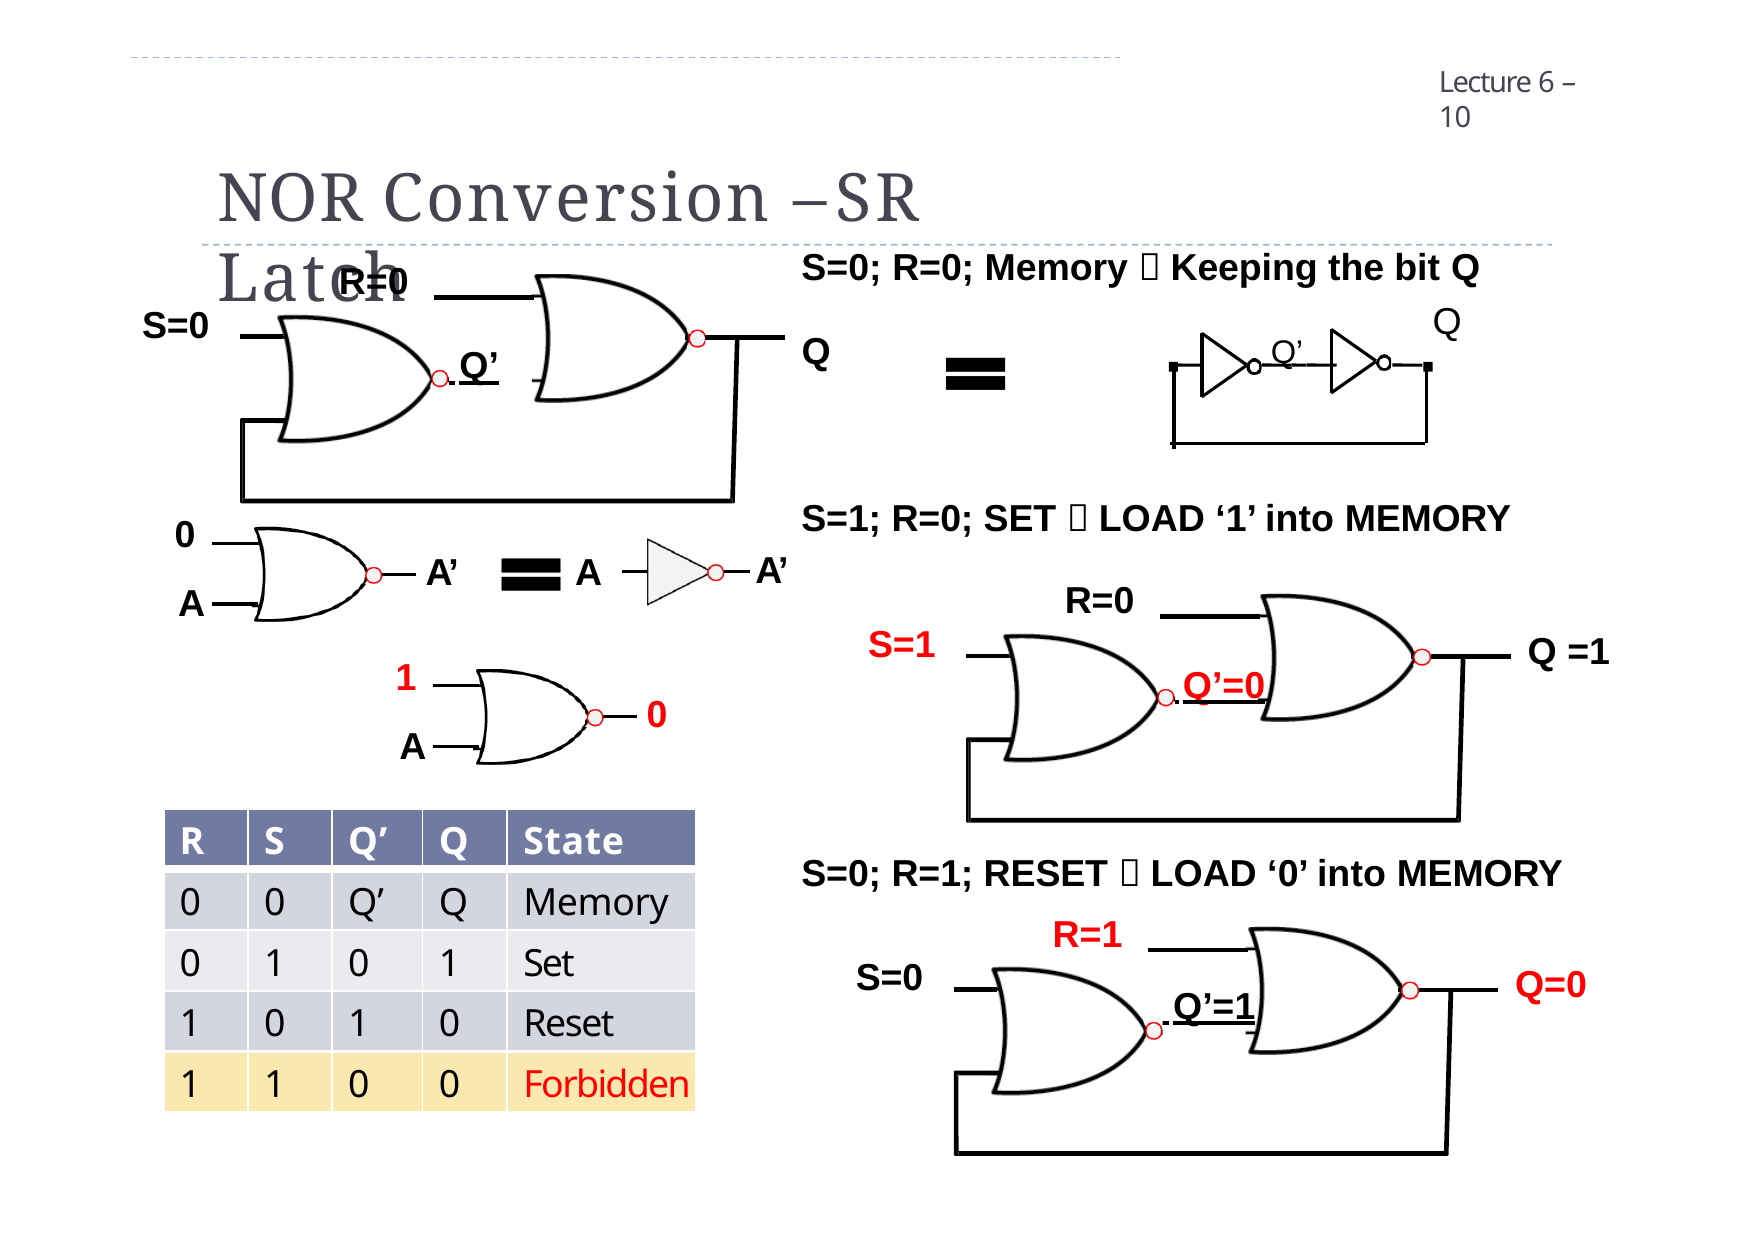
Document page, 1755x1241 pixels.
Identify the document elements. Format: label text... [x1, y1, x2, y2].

text_box [501, 558, 561, 591]
table_cell Forbidden [508, 1053, 695, 1111]
table_cell Q’ [333, 873, 422, 929]
text_box [645, 537, 725, 606]
text_box Q’=1 [1146, 979, 1258, 1027]
table_cell 0 [423, 1053, 506, 1111]
text_box [585, 707, 604, 727]
text_box [1143, 1020, 1163, 1040]
table_cell 0 [423, 992, 506, 1050]
text_box Q [1430, 295, 1465, 343]
text_box S=0; R=0; Memory  Keeping the bit Q [799, 241, 1499, 289]
text_box A [573, 546, 605, 594]
text_box 0 [644, 688, 670, 736]
table_cell 0 [165, 873, 247, 929]
table_header Q’ [333, 810, 422, 865]
text_box A’ [753, 544, 791, 592]
text_box S=0 [853, 955, 926, 998]
text_box [1376, 354, 1392, 371]
table_cell 0 [249, 873, 331, 929]
table_cell 0 [165, 931, 247, 990]
text_box [240, 337, 740, 504]
text_box 0 A [172, 484, 208, 625]
text_box [1330, 360, 1376, 395]
text_box [251, 526, 373, 622]
table_cell 1 [249, 1053, 331, 1111]
text_box [473, 669, 594, 765]
table_cell 1 [165, 1053, 247, 1111]
text_box [1257, 593, 1421, 722]
text_box S=1; R=0; SET  LOAD ‘1’ into MEMORY [799, 491, 1531, 539]
table_header State [508, 810, 695, 865]
text_box [364, 565, 383, 584]
table_cell 1 [165, 992, 247, 1050]
text_box [1000, 624, 1164, 773]
text_box [1392, 363, 1423, 367]
table_cell Memory [508, 873, 695, 929]
table_cell Set [508, 931, 695, 990]
text_box R=0 [336, 255, 411, 303]
text_box S=1 [866, 617, 938, 665]
table_cell 0 [333, 931, 422, 990]
text_box Q’ [432, 339, 537, 387]
table_header S [249, 810, 331, 865]
text_box 1 A [393, 626, 429, 768]
text_box Lecture 6 – 10 [1436, 61, 1614, 134]
text_box [1309, 363, 1331, 367]
table_cell 0 [249, 992, 331, 1050]
text_box Q Q’ [799, 305, 1309, 376]
table_cell 1 [423, 931, 506, 990]
title NOR Conversion – SR Latch [215, 152, 1129, 362]
table_header Q [423, 810, 506, 865]
text_box [988, 957, 1152, 1106]
text_box [1155, 687, 1175, 707]
text_box [945, 357, 1006, 390]
text_box [430, 368, 449, 388]
text_box A’ [423, 545, 461, 593]
text_box S=0 [140, 298, 212, 346]
table_header R [165, 810, 247, 865]
table_cell 1 [333, 992, 422, 1050]
text_box [1400, 981, 1420, 1000]
table_cell Q [423, 873, 506, 929]
table_cell 1 [249, 931, 331, 990]
text_box S=0; R=1; RESET  LOAD ‘0’ into MEMORY R=1 [799, 831, 1583, 955]
text_box [1245, 955, 1408, 1055]
text_box R=0 [1062, 574, 1137, 622]
text_box [1330, 328, 1376, 361]
text_box [966, 656, 1466, 823]
text_box [1200, 376, 1235, 399]
text_box [1412, 647, 1432, 667]
text_box Q =1 [1525, 625, 1612, 673]
text_box [953, 990, 1454, 1156]
table_cell 0 [333, 1053, 422, 1111]
text_box Q=0 [1513, 958, 1590, 1006]
text_box [274, 305, 438, 454]
text_box [686, 328, 706, 348]
text_box [531, 274, 695, 403]
table_cell Reset [508, 992, 695, 1050]
text_box Q’=0 [1155, 658, 1268, 706]
text_box [1423, 361, 1433, 372]
